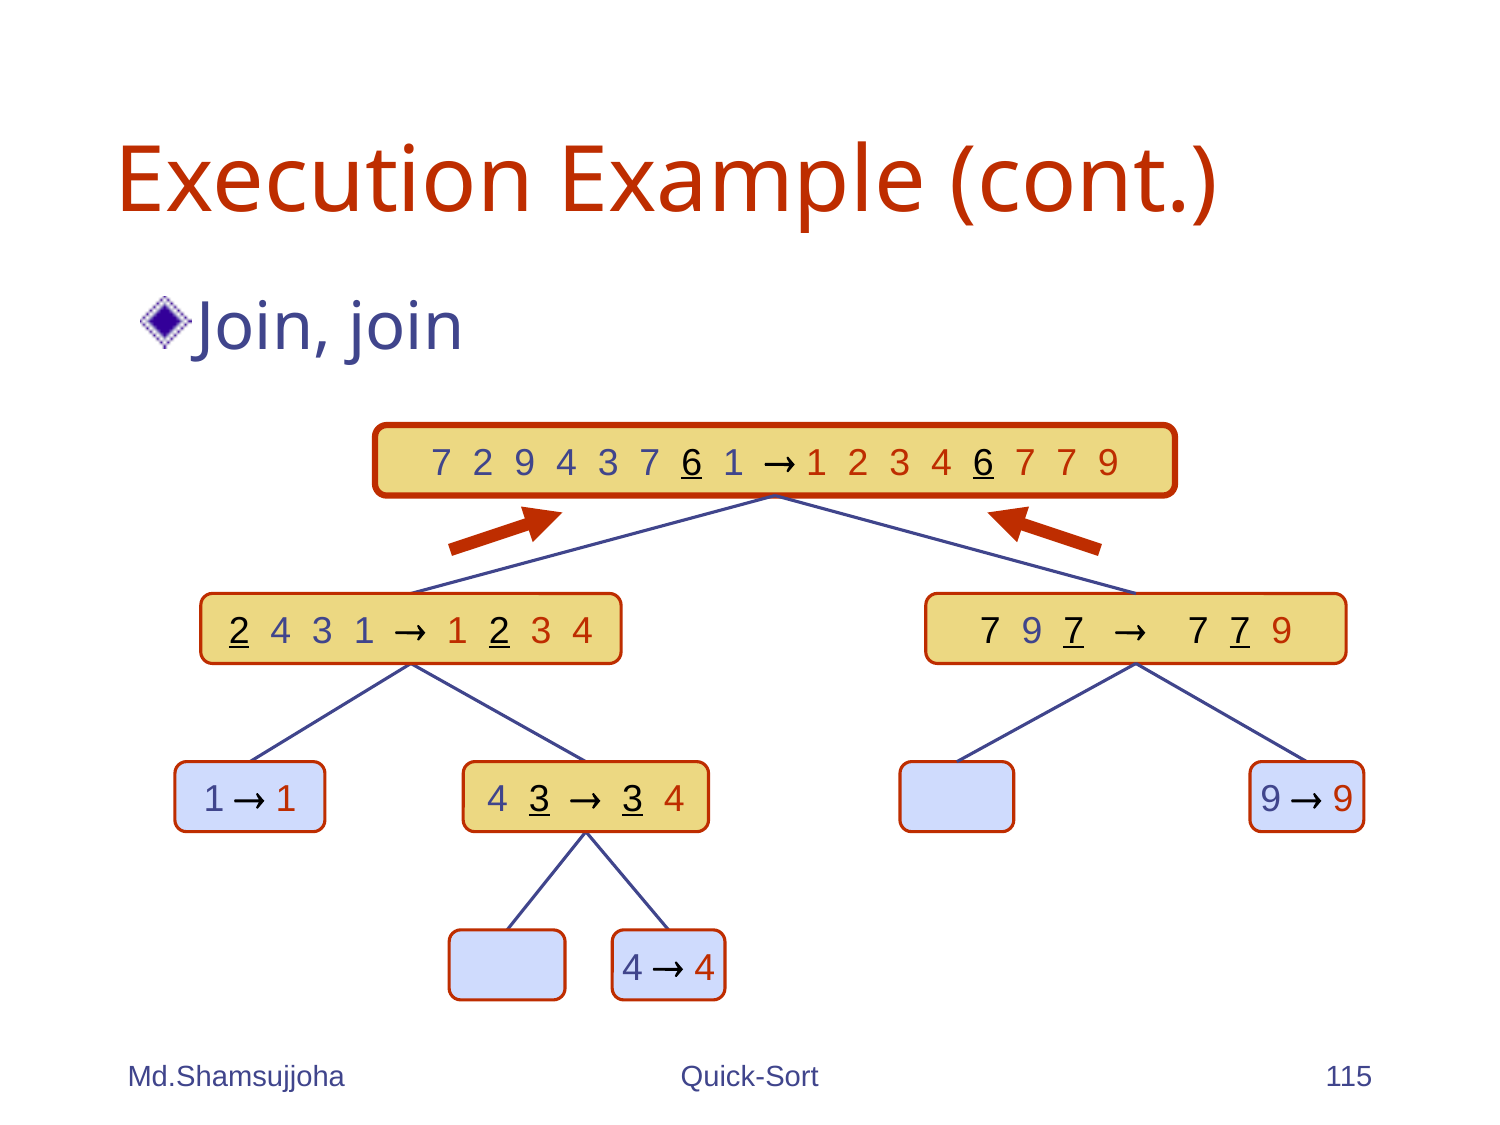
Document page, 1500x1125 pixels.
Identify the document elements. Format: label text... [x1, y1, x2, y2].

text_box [956, 664, 1135, 761]
text_box 9  9 [1249, 761, 1364, 832]
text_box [506, 833, 583, 929]
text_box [774, 498, 1137, 593]
footer Quick-Sort [512, 1024, 988, 1101]
text_box 8  8 [899, 761, 1014, 832]
text_box 2 4 3 1  1 2 3 4 [200, 593, 622, 664]
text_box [249, 664, 410, 761]
text_box 1  1 [174, 761, 325, 832]
picture [140, 296, 192, 349]
text_box 4  4 [612, 929, 725, 1000]
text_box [410, 498, 774, 593]
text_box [1135, 664, 1308, 761]
text_box 9  9 [449, 929, 566, 1000]
title Execution Example (cont.) [99, 49, 1376, 238]
list Join, join [124, 274, 1401, 388]
slide_number Md.Shamsujjoha [112, 1024, 426, 1101]
text_box 4 3  3 4 [463, 761, 709, 832]
slide_number 115 [1074, 1024, 1388, 1101]
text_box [410, 664, 587, 761]
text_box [585, 833, 669, 929]
text_box 7 2 9 4 3 7 6 1  1 2 3 4 6 7 7 9 [375, 425, 1176, 496]
text_box 7 9 7  17 7 9 [925, 593, 1347, 664]
